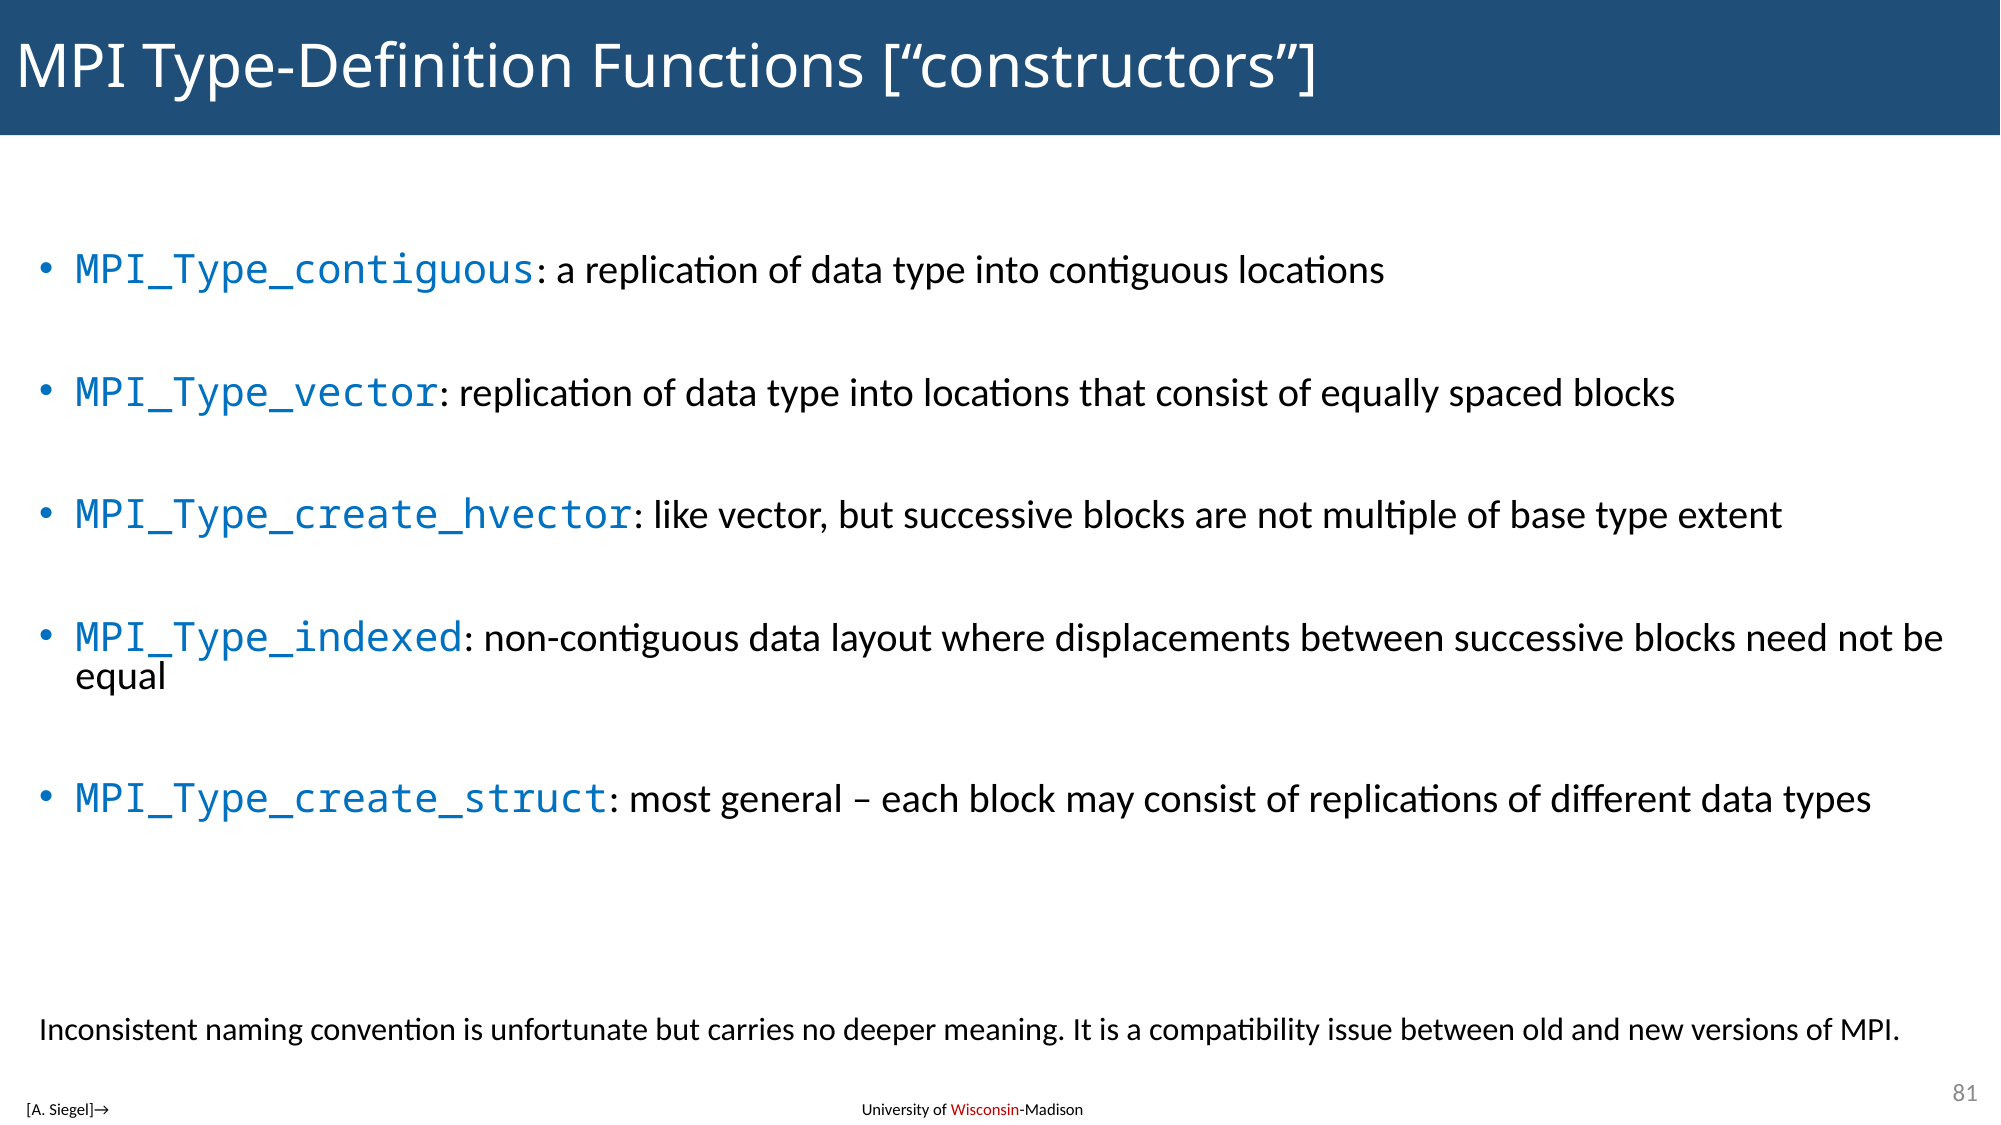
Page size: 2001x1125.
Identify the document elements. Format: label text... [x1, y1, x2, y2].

text_box [A. Siegel]→ [11, 1091, 158, 1125]
slide_number 81 [1879, 1069, 1994, 1114]
list MPI_Type_contiguous: a replication of data type into contiguous locations MPI_Type_vector: replication of data type into locations that consist of equally spaced blocks MPI_Type_create_hvector: like vector, but successive blocks are not multiple of base type extent MPI_Type_indexed: non-contiguous data layout where displacements between successive blocks need not be equal MPI_Type_create_struct: most general – each block may consist of replications of different data types Inconsistent naming convention is unfortunate but carries no deeper meaning. It is a compatibility issue between old and new versions of MPI. [24, 245, 1987, 1055]
title MPI Type-Definition Functions [“constructors”] [0, 0, 2000, 136]
